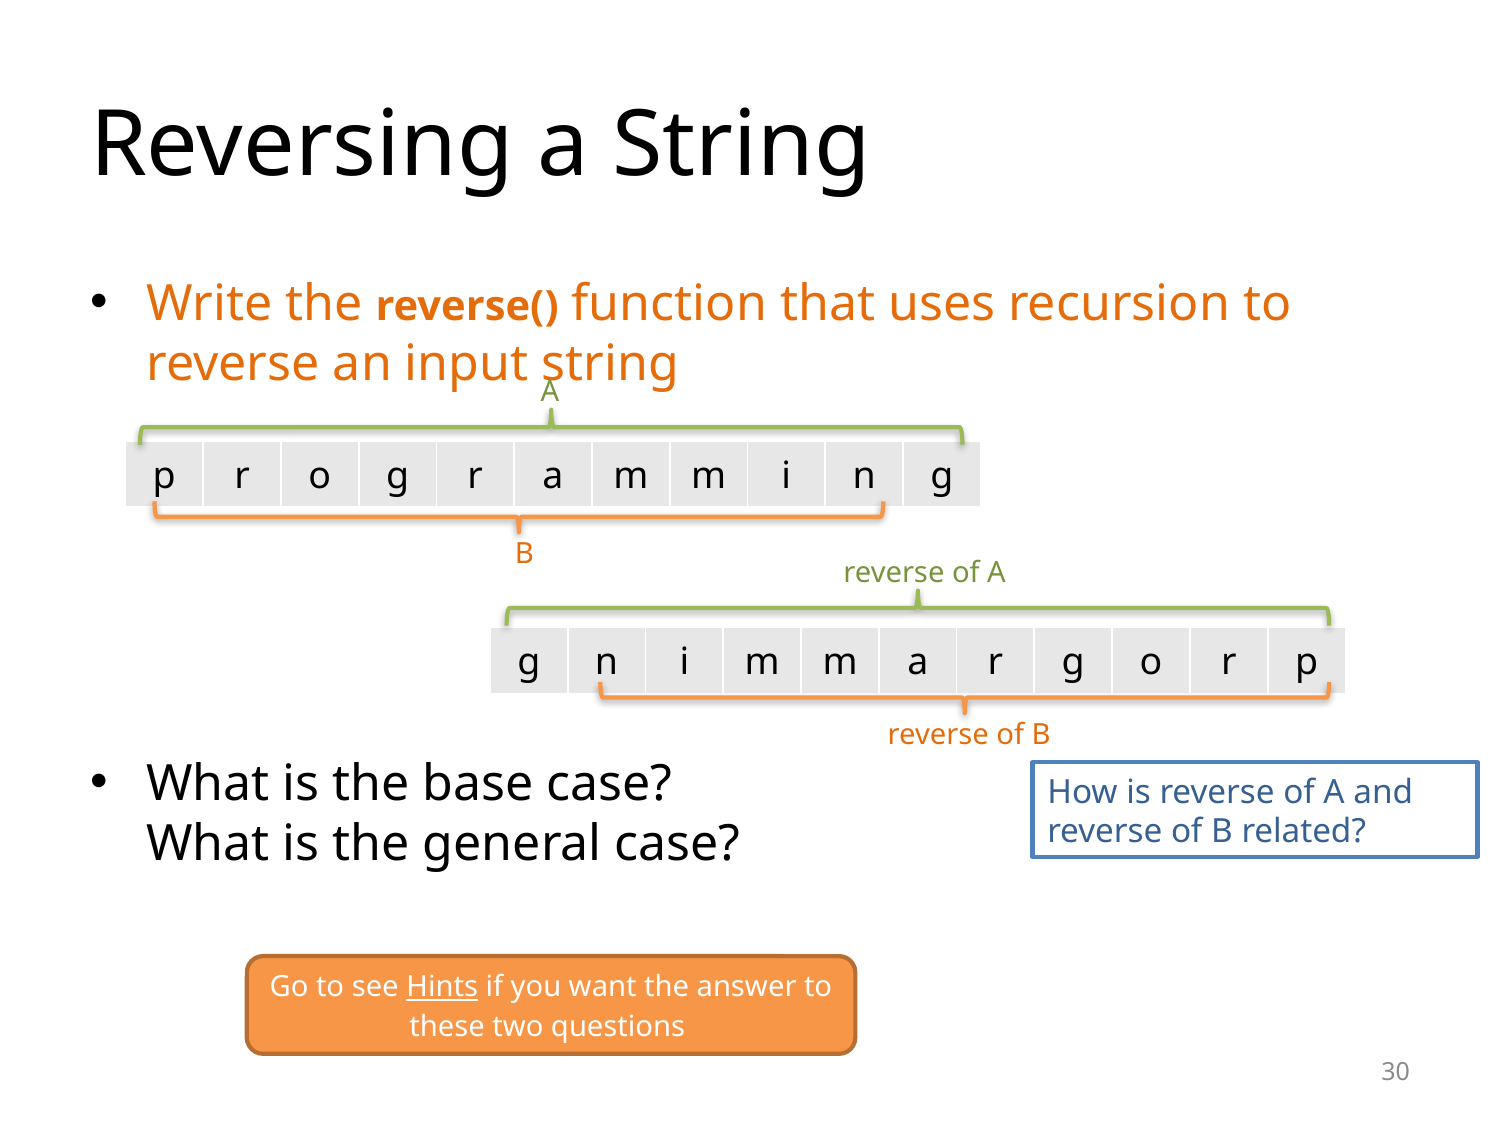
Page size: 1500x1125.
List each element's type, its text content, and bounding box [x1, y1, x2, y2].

text_box reverse of A [828, 546, 1022, 596]
list Write the reverse() function that uses recursion to reverse an input string What is the base case? What is the general case? [75, 262, 1425, 1005]
table_header a [880, 633, 956, 679]
table_header i [646, 633, 722, 679]
table_header n [569, 633, 645, 693]
table_header m [802, 633, 878, 679]
table_header r [1191, 633, 1267, 679]
table_header r [204, 452, 280, 498]
table_header p [1269, 628, 1345, 693]
title Reversing a String [75, 45, 1425, 233]
table_header o [282, 452, 358, 498]
table_header g [360, 452, 436, 498]
table_header r [957, 633, 1033, 679]
table_header m [724, 633, 800, 679]
text_box A [525, 365, 575, 415]
text_box reverse of B [872, 708, 1066, 758]
slide_number 30 [1074, 1042, 1425, 1103]
text_box [152, 501, 886, 535]
text_box How is reverse of A and reverse of B related? [1030, 760, 1480, 859]
table_header m [593, 452, 669, 498]
table_header i [748, 452, 824, 498]
table_header r [437, 452, 513, 498]
table_header g [1035, 633, 1111, 679]
text_box [137, 415, 965, 445]
text_box [504, 596, 1332, 626]
table_header o [1113, 633, 1189, 679]
text_box Go to see Hints if you want the answer to these two questions [244, 953, 858, 1056]
table_header a [515, 452, 591, 498]
table_header m [671, 452, 747, 498]
text_box B [499, 527, 549, 577]
table_header g [491, 628, 567, 693]
table_header n [826, 452, 902, 506]
text_box [598, 681, 1332, 716]
table_header p [126, 442, 202, 506]
table_header g [904, 442, 980, 506]
